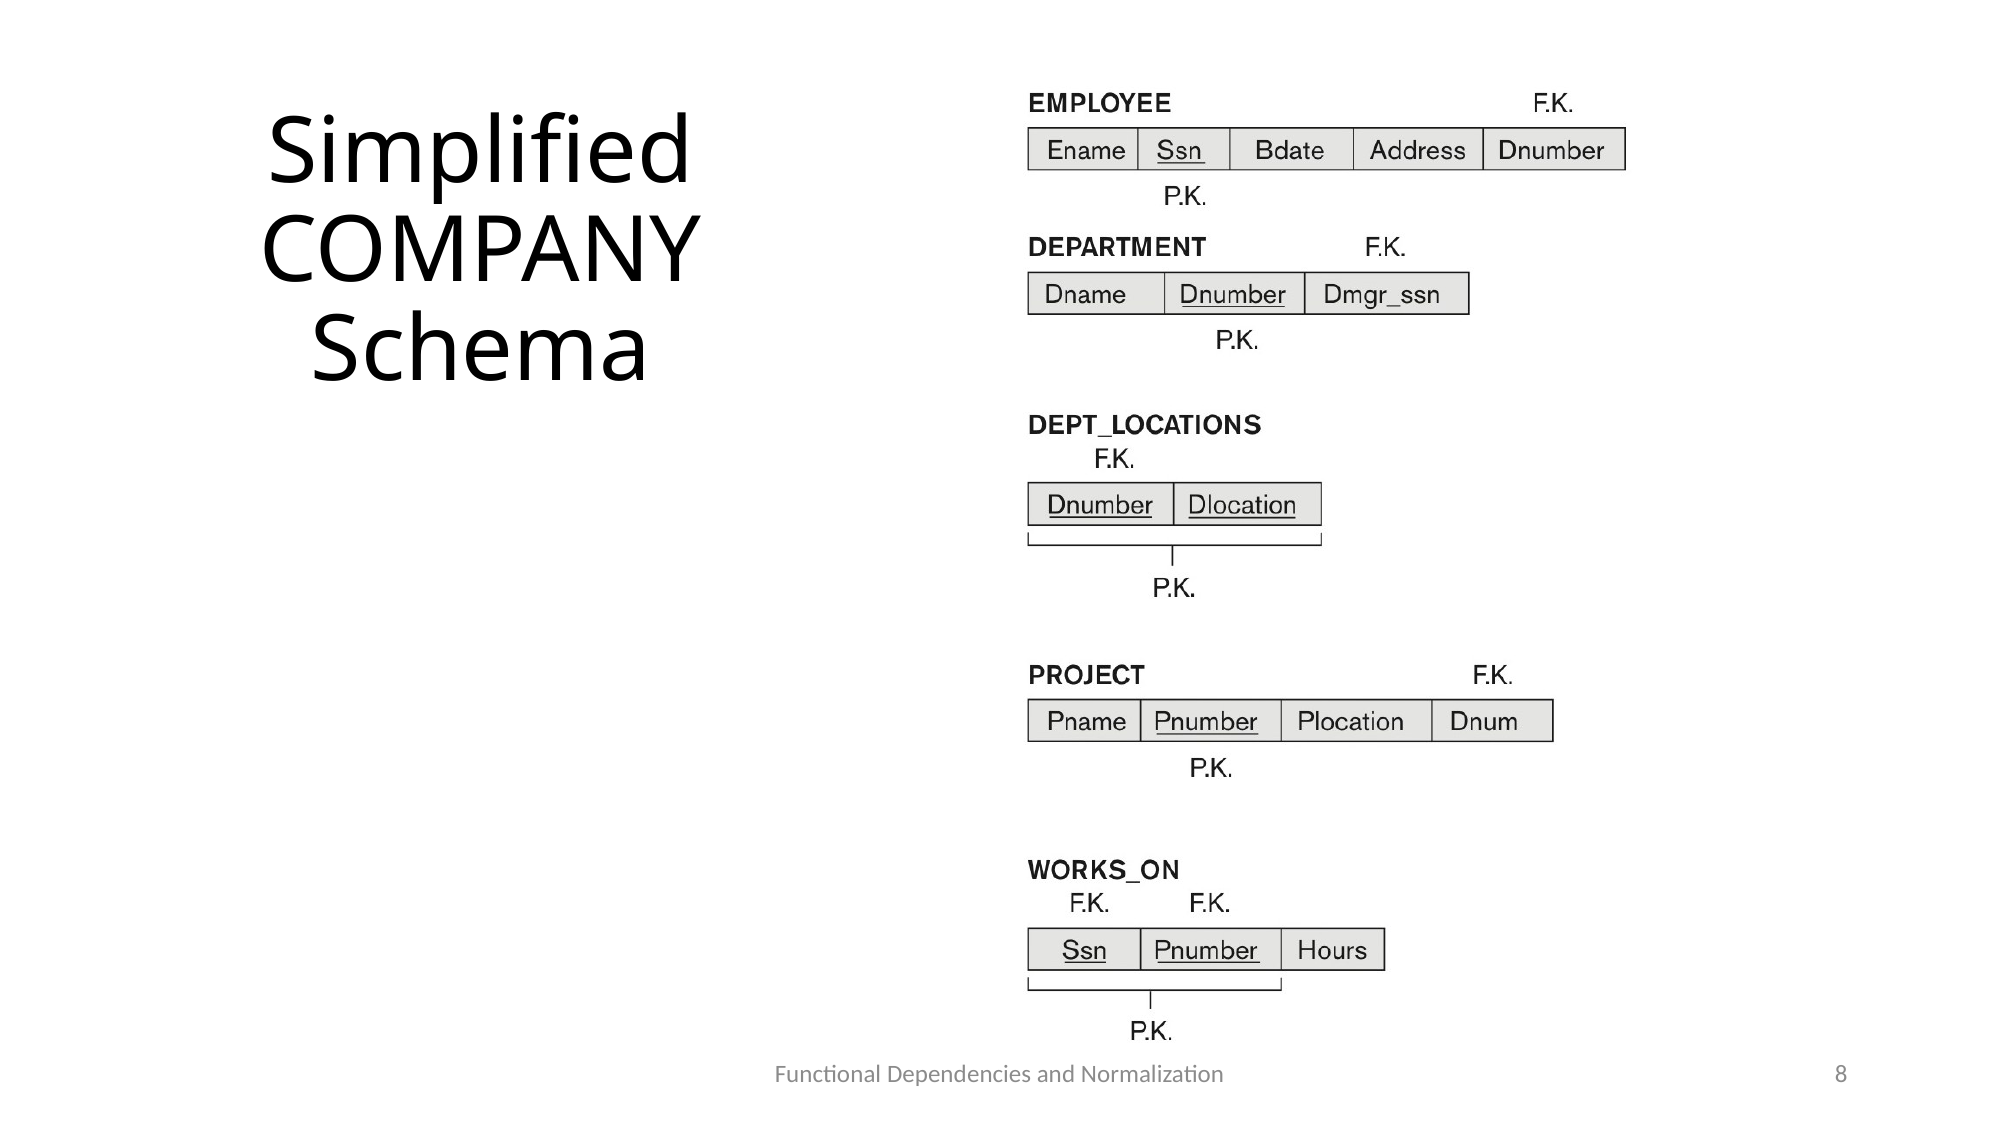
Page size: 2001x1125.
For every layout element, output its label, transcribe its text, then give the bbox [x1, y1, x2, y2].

slide_number 8 [1412, 1042, 1863, 1103]
title Simplified COMPANY Schema [137, 59, 825, 444]
footer Functional Dependencies and Normalization [662, 1042, 1338, 1103]
picture [988, 79, 1641, 1059]
